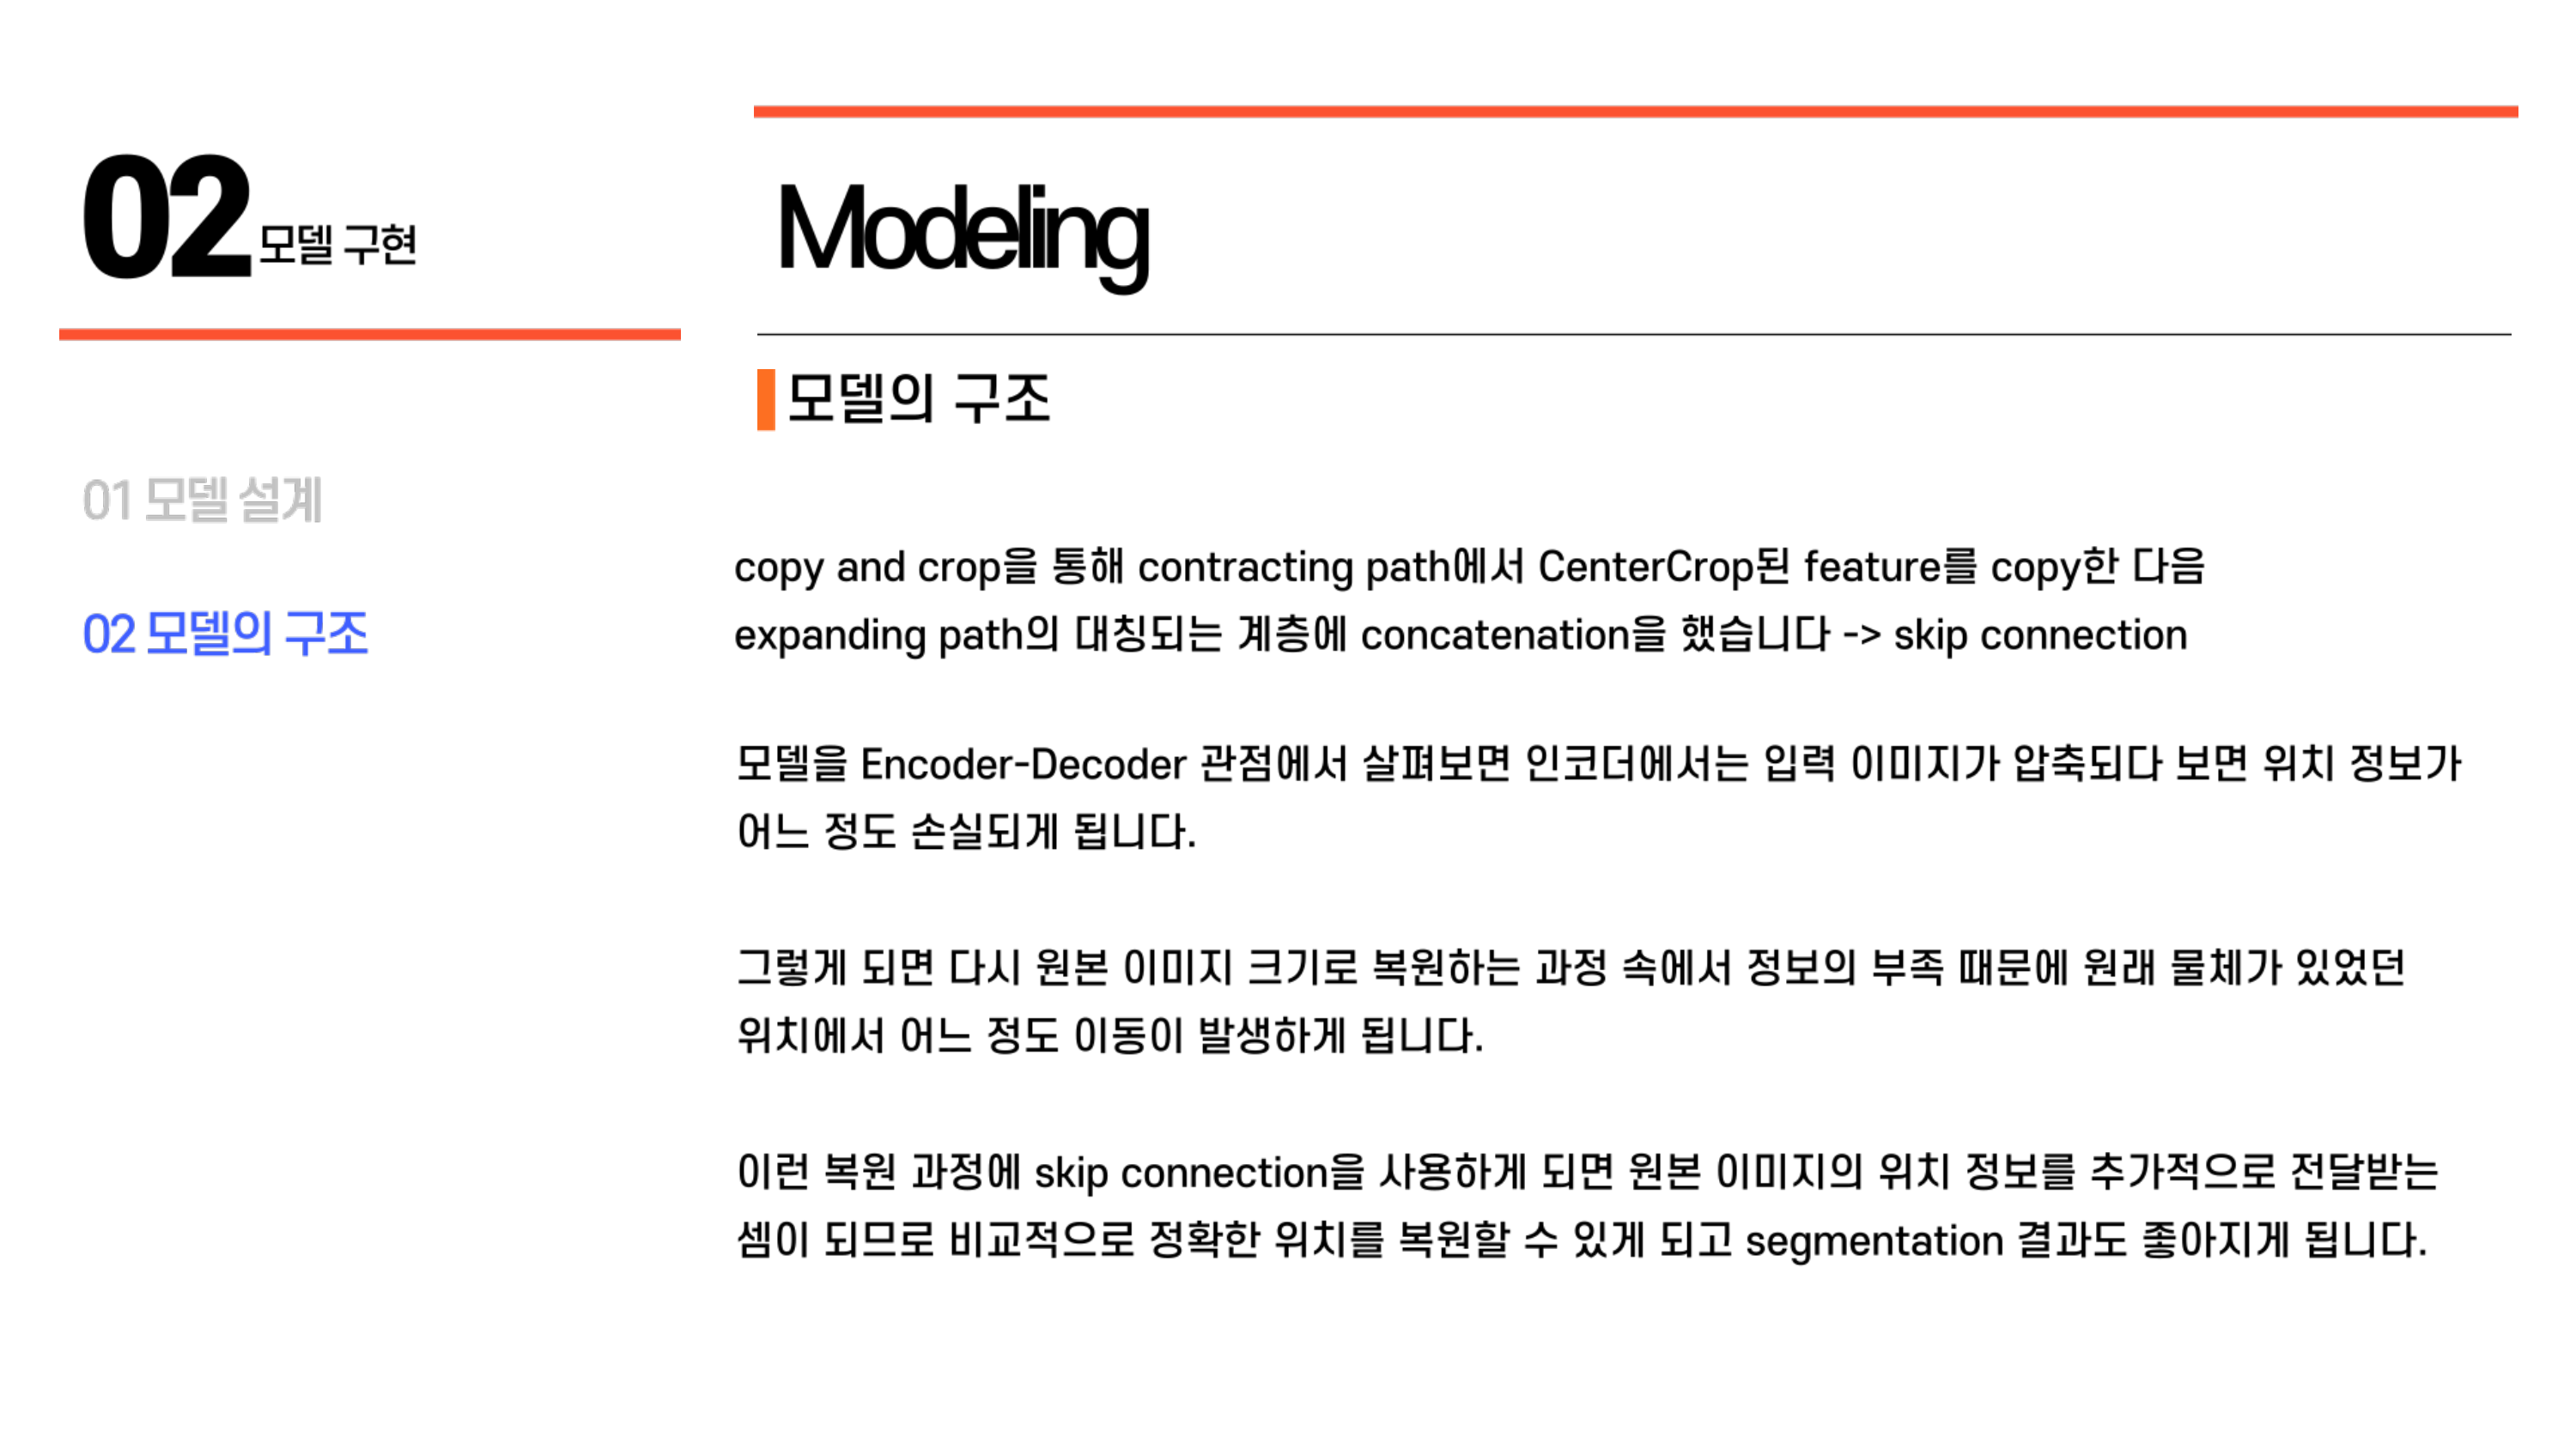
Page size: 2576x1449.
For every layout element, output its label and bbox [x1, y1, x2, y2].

picture [75, 592, 394, 693]
picture [56, 87, 440, 397]
picture [729, 530, 2237, 687]
text_box [1208, 331, 2512, 338]
picture [731, 728, 2482, 1293]
text_box [754, 89, 2519, 135]
text_box [331, 312, 681, 358]
text_box [756, 368, 775, 432]
picture [758, 135, 1204, 458]
picture [75, 458, 349, 559]
